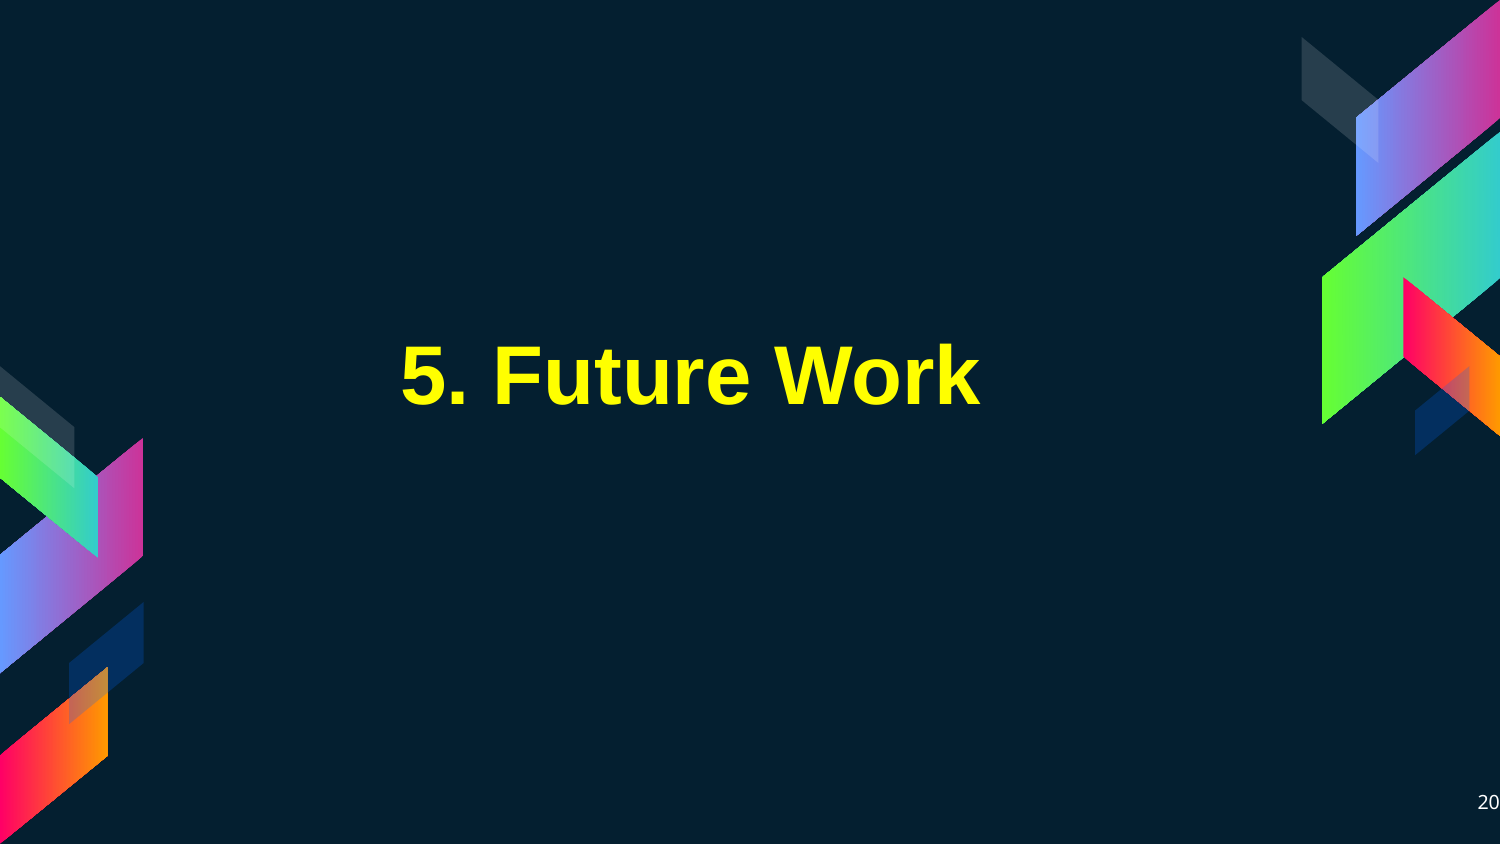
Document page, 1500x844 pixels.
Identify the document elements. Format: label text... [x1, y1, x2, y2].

slide_number 20 [1403, 788, 1500, 818]
text_box 5. Future Work [400, 320, 982, 421]
